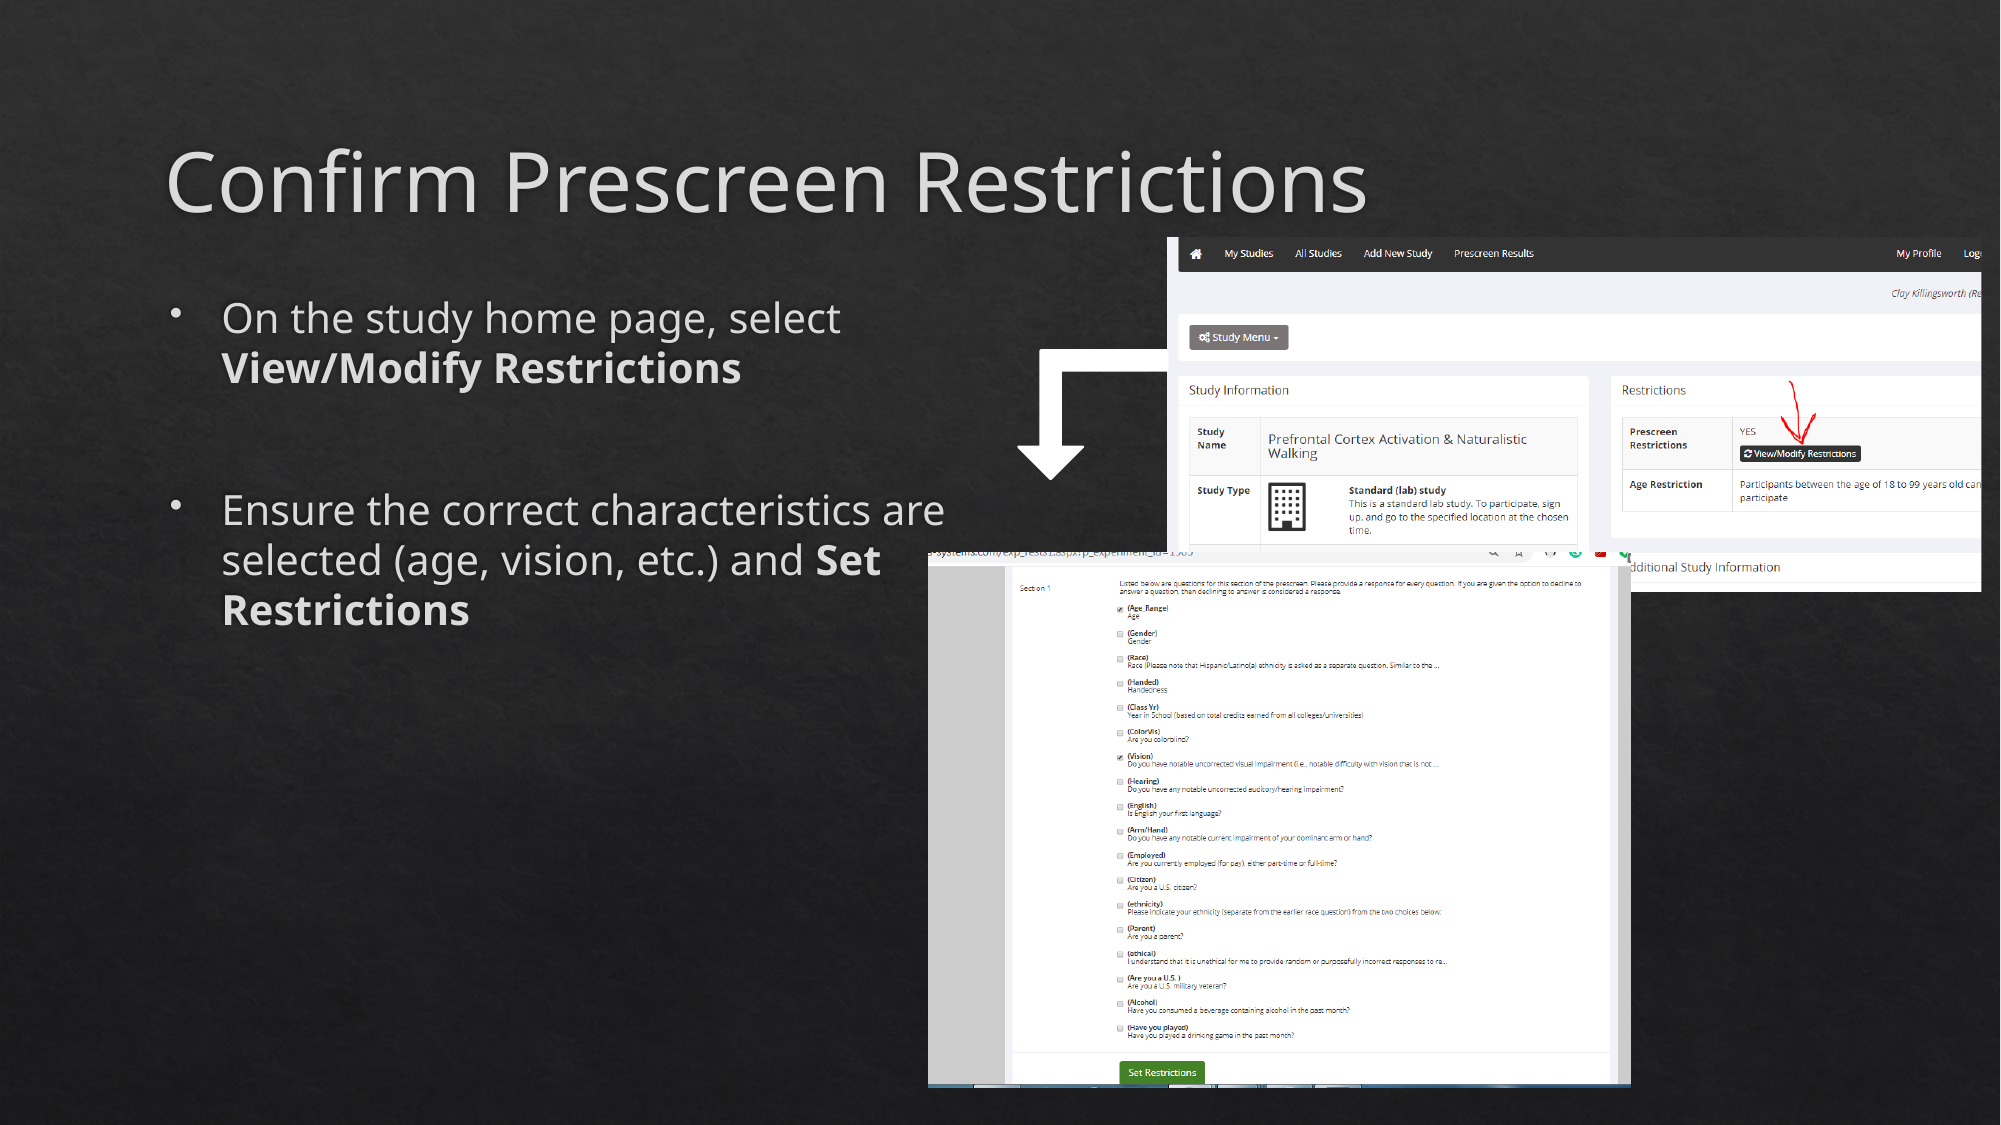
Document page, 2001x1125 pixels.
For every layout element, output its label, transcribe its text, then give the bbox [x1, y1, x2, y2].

list On the study home page, select View/Modify Restrictions Ensure the correct characteristics are selected (age, vision, etc.) and Set Restrictions [149, 284, 1000, 950]
picture [928, 237, 1982, 1088]
title Confirm Prescreen Restrictions [149, 99, 1849, 260]
text_box [1017, 349, 1158, 480]
